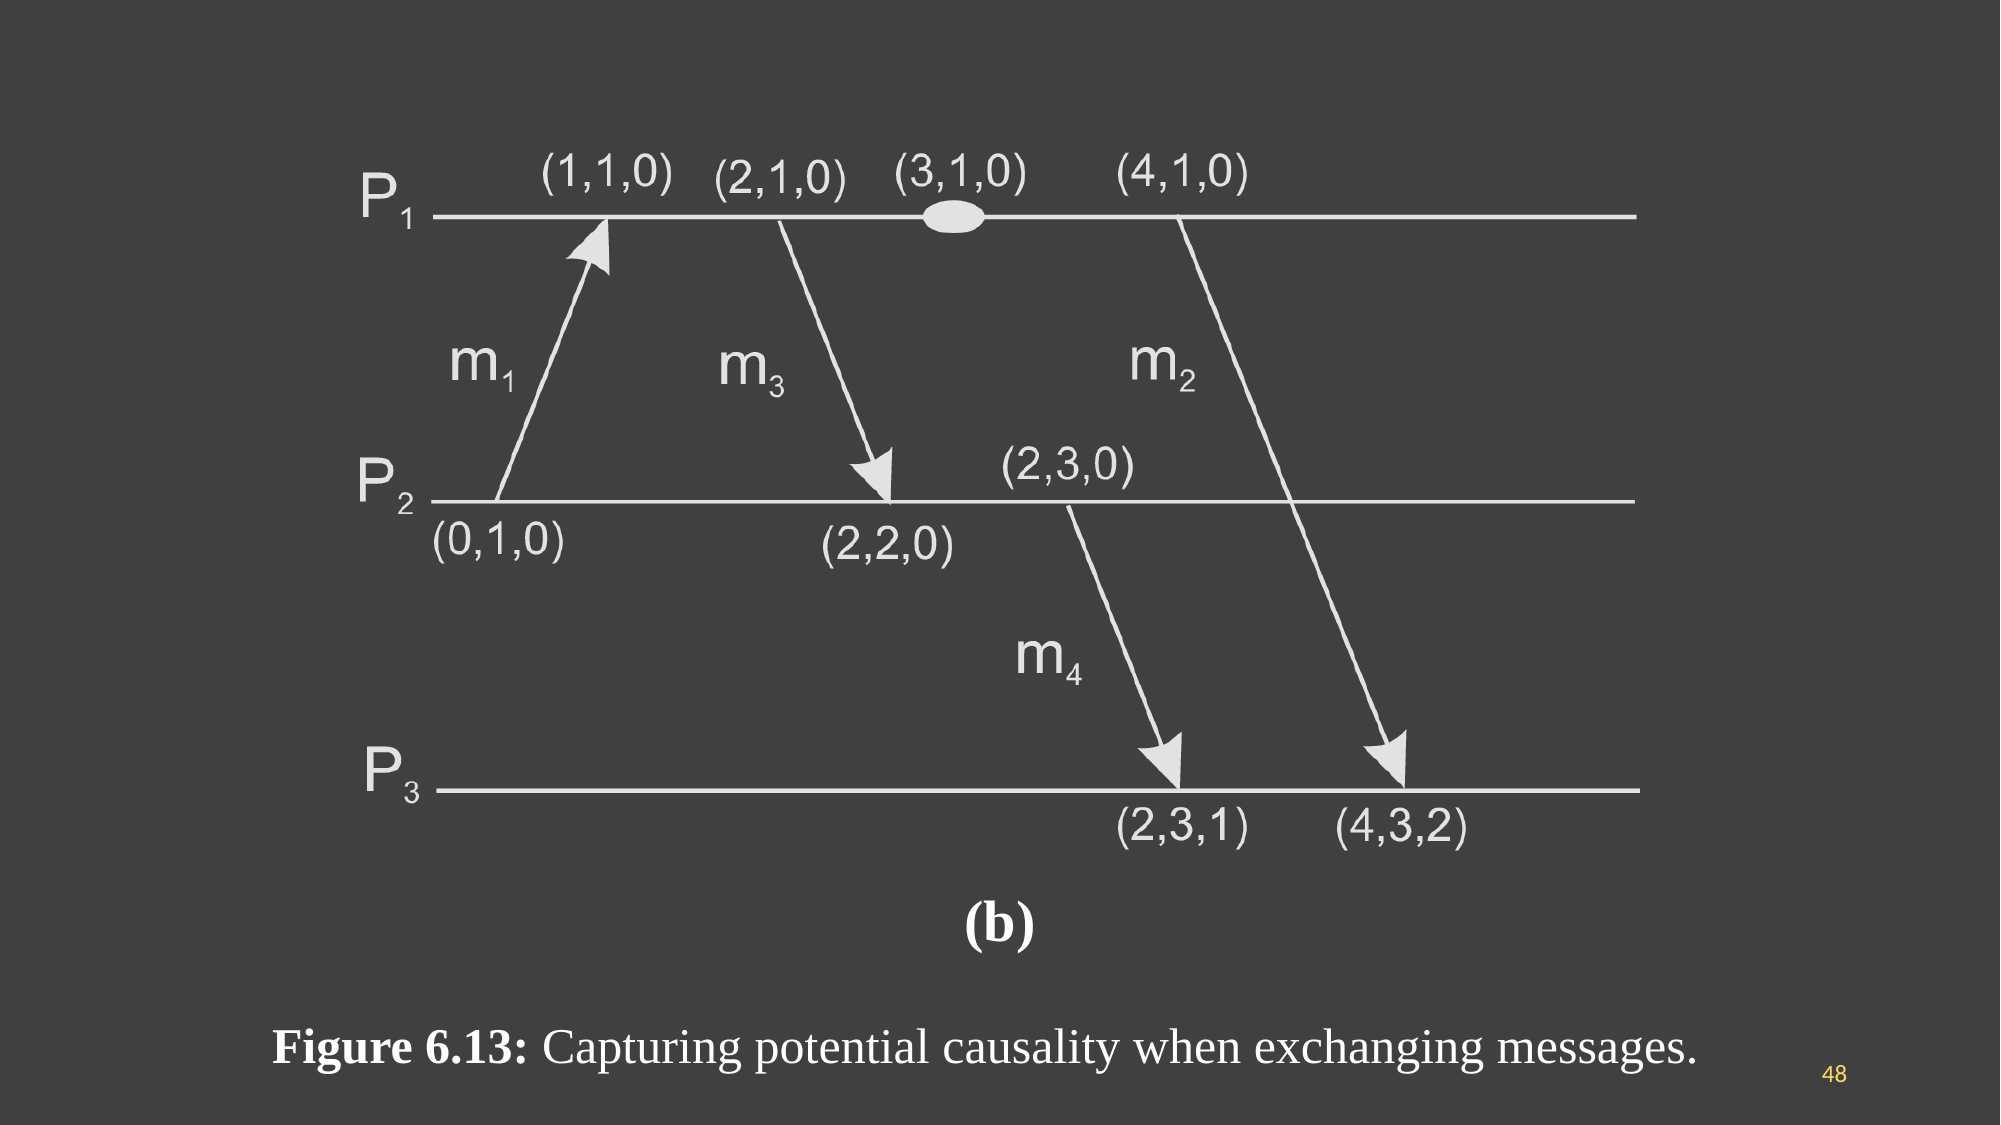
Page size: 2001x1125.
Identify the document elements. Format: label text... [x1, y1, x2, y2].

picture [353, 147, 1647, 856]
slide_number 48 [1412, 1042, 1863, 1103]
text_box (b) Figure 6.13: Capturing potential causality when exchanging messages. [257, 875, 1743, 1081]
